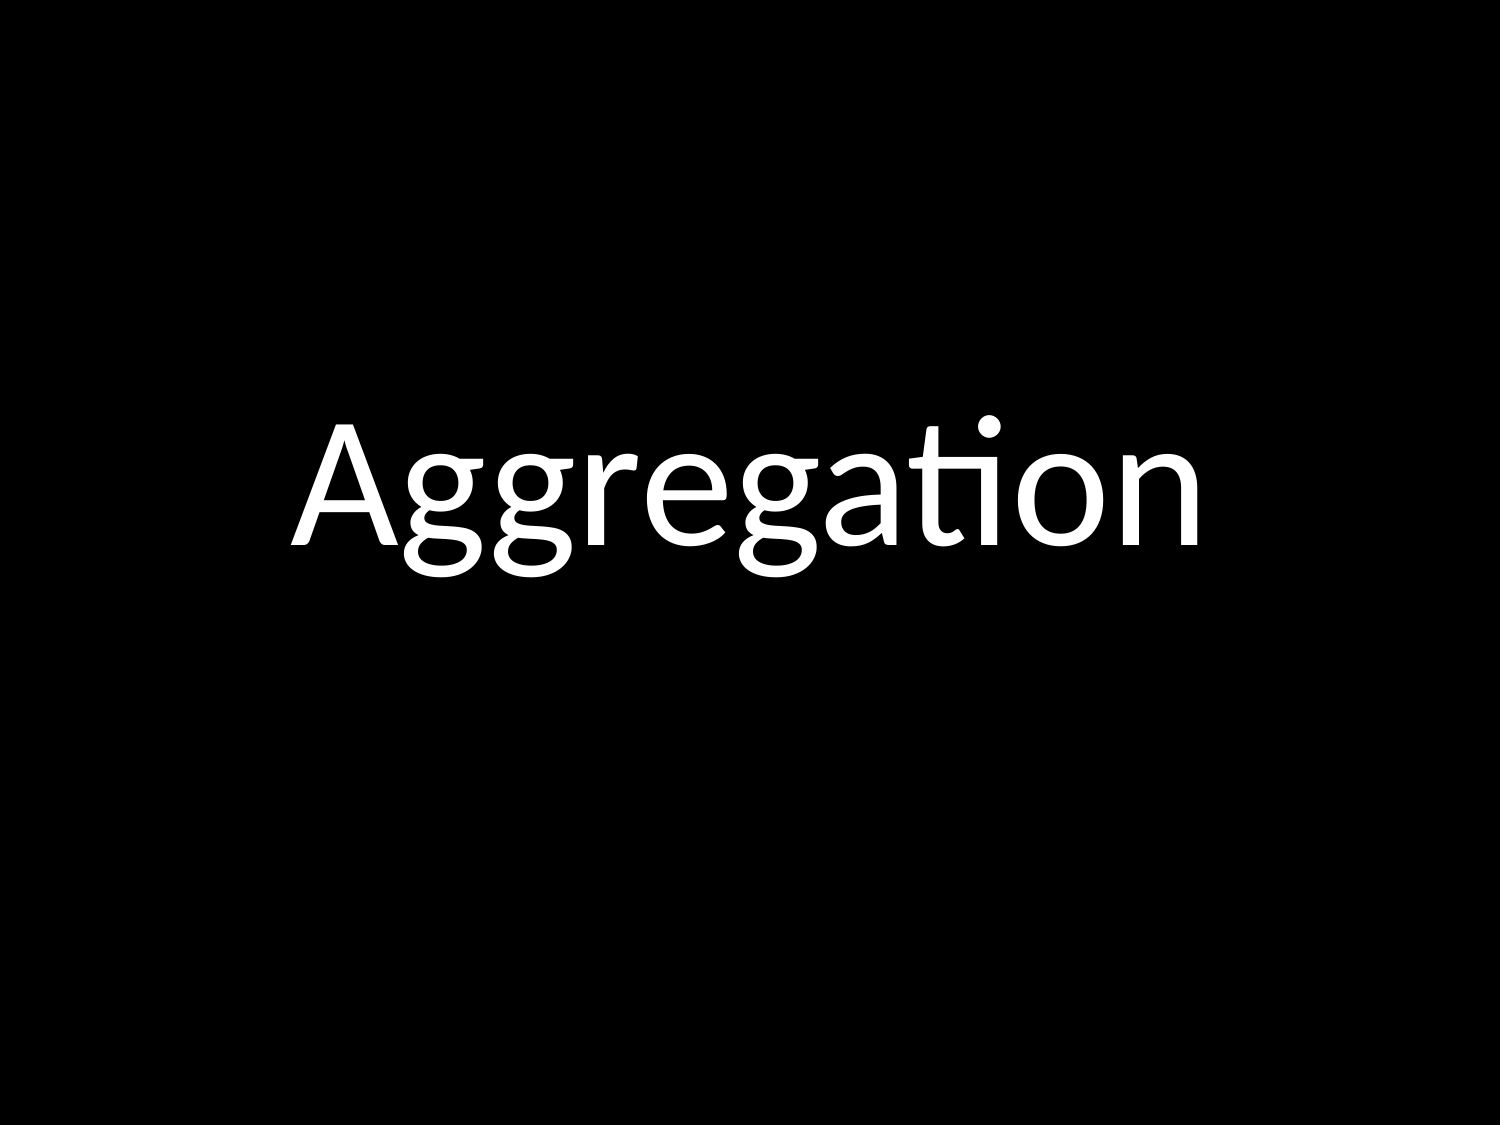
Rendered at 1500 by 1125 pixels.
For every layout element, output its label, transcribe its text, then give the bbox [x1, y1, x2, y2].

title Aggregation [112, 349, 1388, 591]
